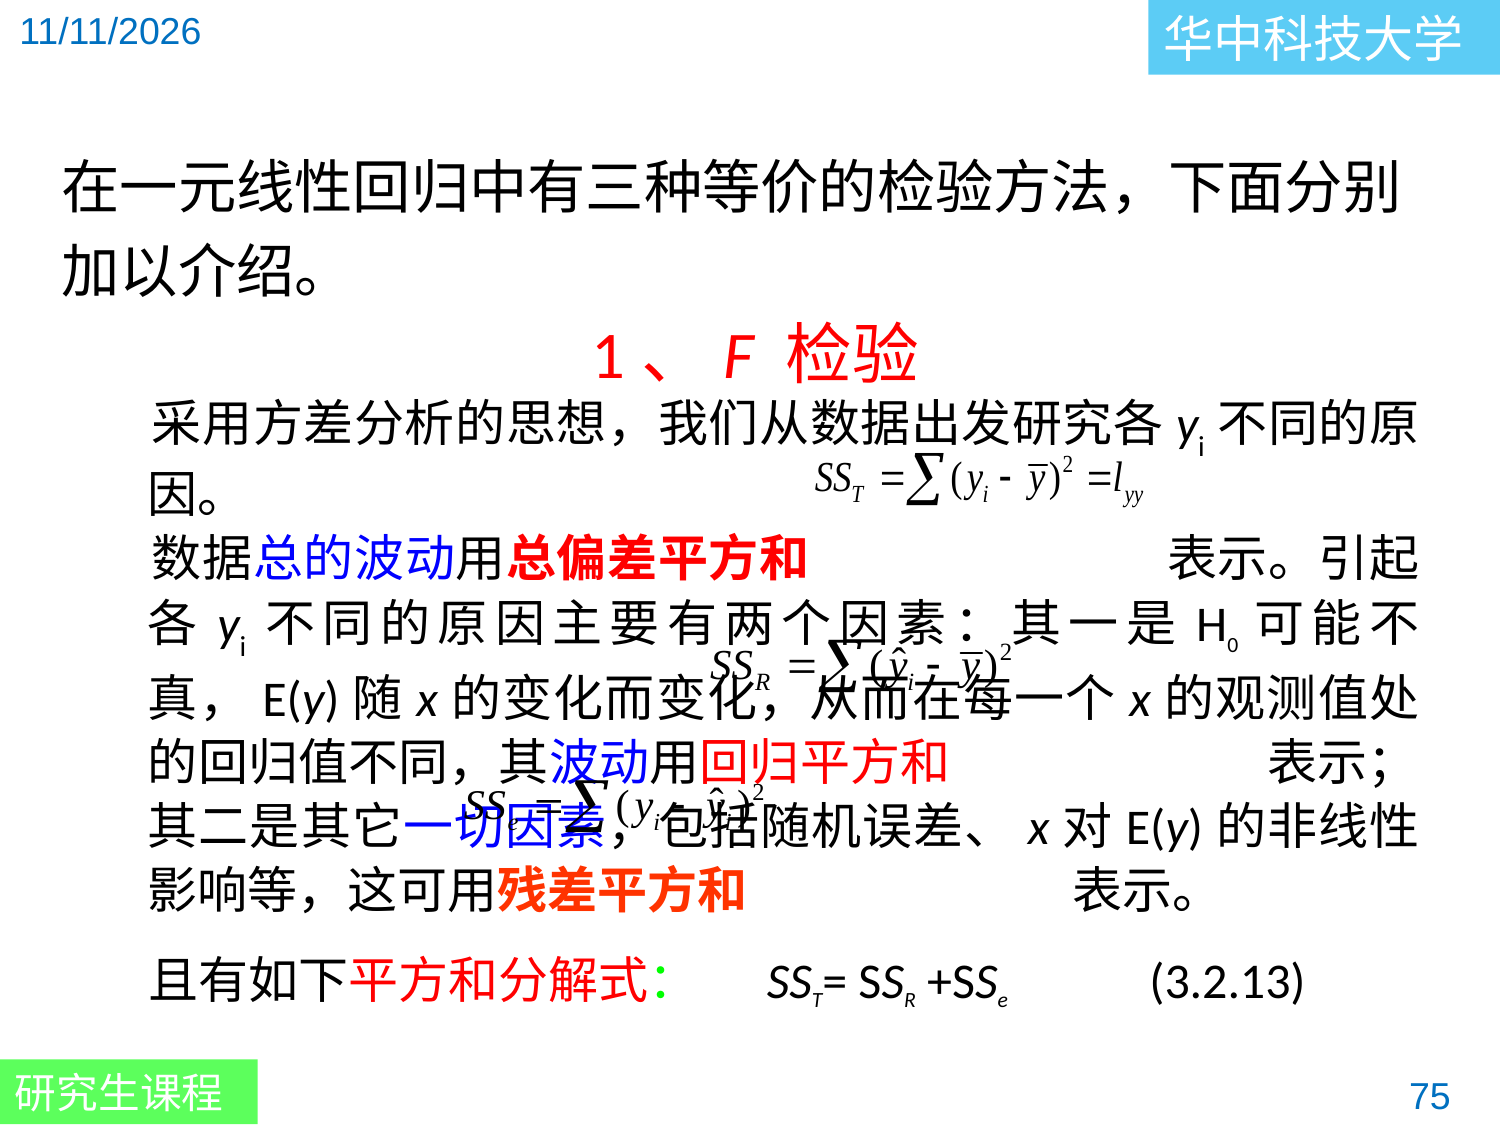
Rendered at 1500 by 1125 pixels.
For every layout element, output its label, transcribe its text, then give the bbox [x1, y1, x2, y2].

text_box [456, 773, 779, 845]
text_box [702, 632, 1025, 705]
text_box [808, 445, 1153, 517]
text_box 在一元线性回归中有三种等价的检验方法，下面分别加以介绍。 [46, 128, 1454, 312]
list 1、F 检验 采用方差分析的思想，我们从数据出发研究各yi不同的原因。 数据总的波动用总偏差平方和 表示。引起各yi不同的原因主要有两个因素：其一是H0可能不真，E(y)随x的变化而变化，从而在每一个x的观测值处的回归值不同，其波动用回归平方和 表示；其二是其它一切因素，包括随机误差、x对E(y)的非线性影响等，这可用残差平方和 表示。 且有如下平方和分解式： SST= SSR +SSe (3.2.13) [76, 312, 1435, 1030]
